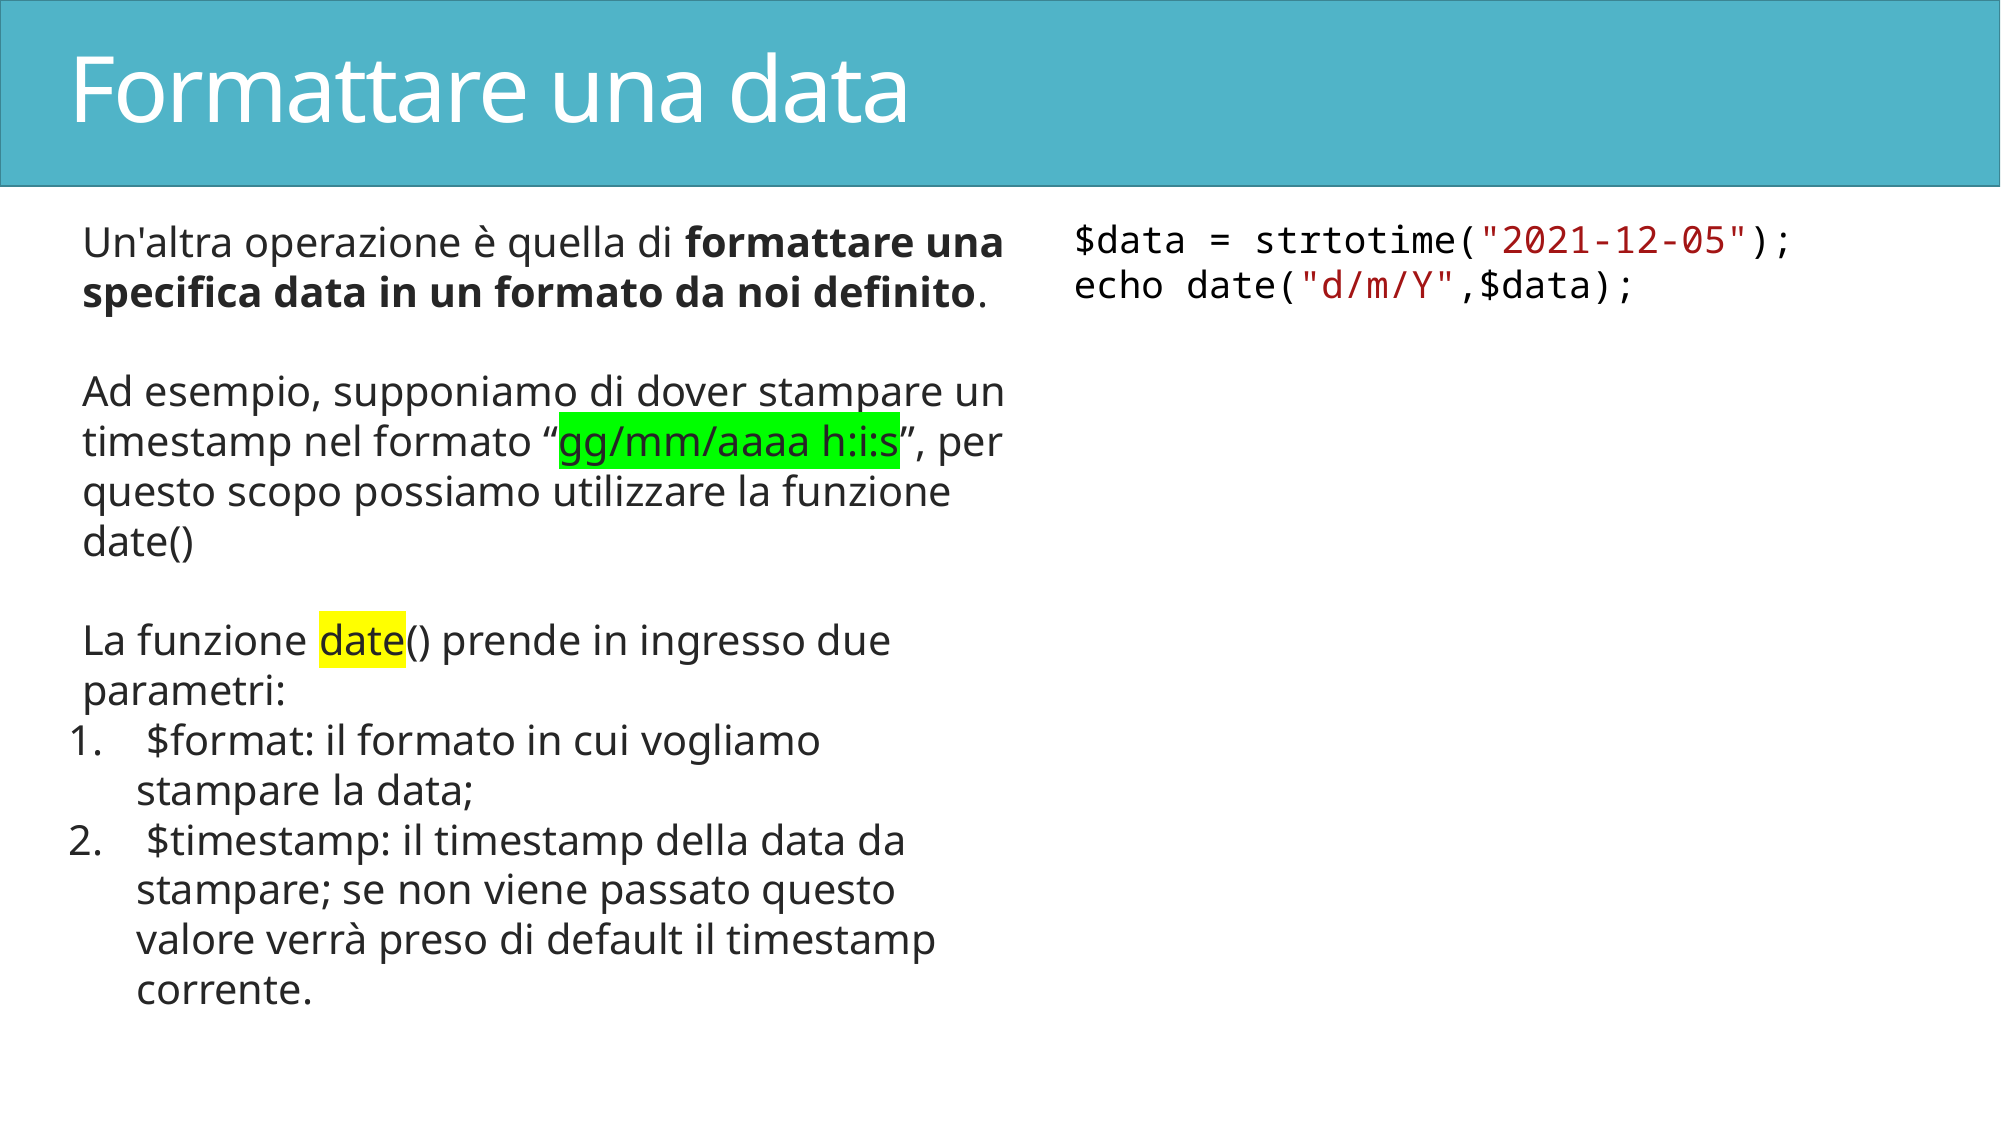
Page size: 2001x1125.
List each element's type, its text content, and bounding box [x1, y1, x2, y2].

title Formattare una data [53, 19, 1949, 170]
list Un'altra operazione è quella di formattare una specifica data in un formato da noi definito. Ad esempio, supponiamo di dover stampare un timestamp nel formato “gg/mm/aaaa h:i:s”, per questo scopo possiamo utilizzare la funzione date() La funzione date() prende in ingresso due parametri: $format: il formato in cui vogliamo stampare la data; $timestamp: il timestamp della data da stampare; se non viene passato questo valore verrà preso di default il timestamp corrente. [53, 208, 1023, 1070]
list $data = strtotime("2021-12-05"); echo date("d/m/Y",$data); [1058, 208, 1946, 1072]
